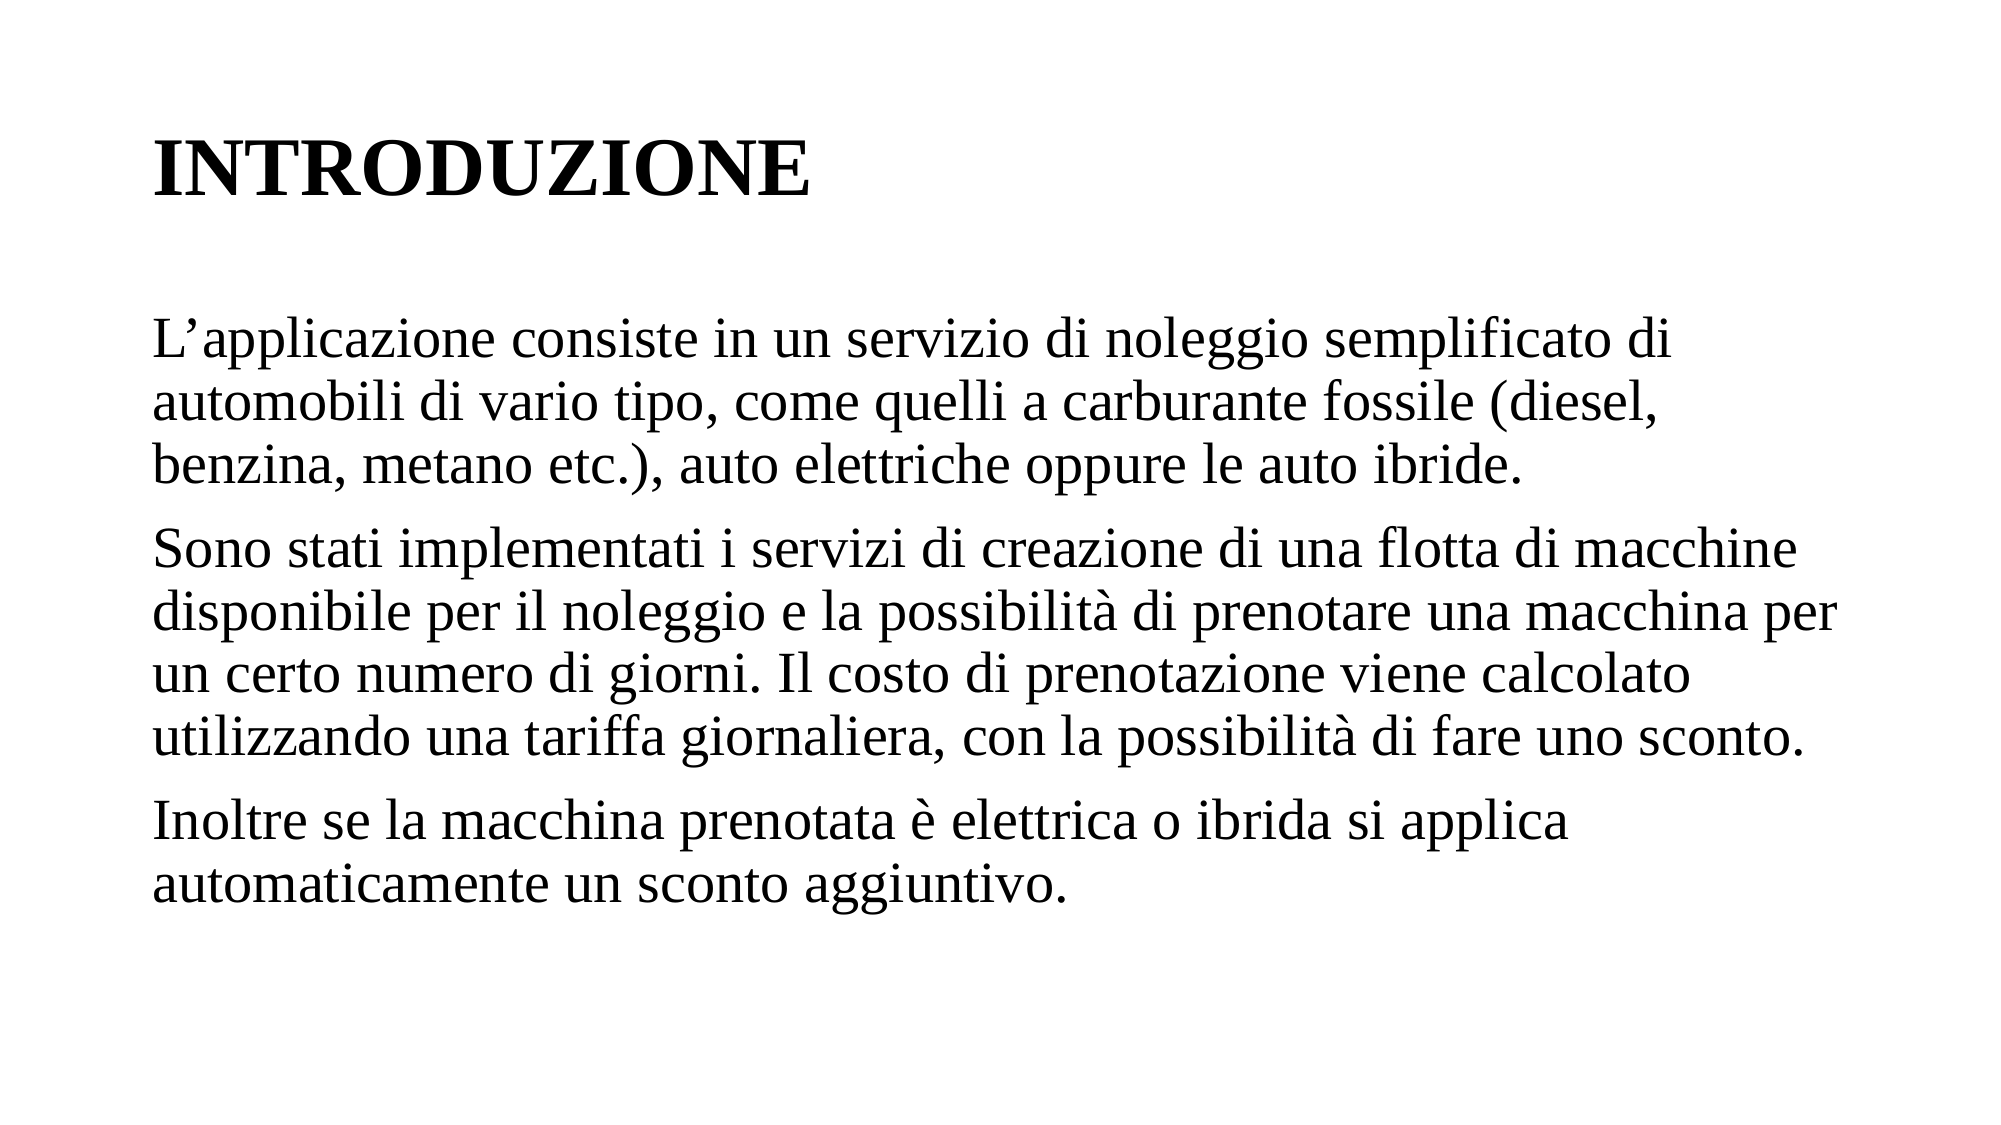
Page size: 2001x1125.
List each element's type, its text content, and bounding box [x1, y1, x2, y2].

title INTRODUZIONE [137, 59, 1863, 278]
list L’applicazione consiste in un servizio di noleggio semplificato di automobili di vario tipo, come quelli a carburante fossile (diesel, benzina, metano etc.), auto elettriche oppure le auto ibride. Sono stati implementati i servizi di creazione di una flotta di macchine disponibile per il noleggio e la possibilità di prenotare una macchina per un certo numero di giorni. Il costo di prenotazione viene calcolato utilizzando una tariffa giornaliera, con la possibilità di fare uno sconto. Inoltre se la macchina prenotata è elettrica o ibrida si applica automaticamente un sconto aggiuntivo. [137, 299, 1863, 1014]
